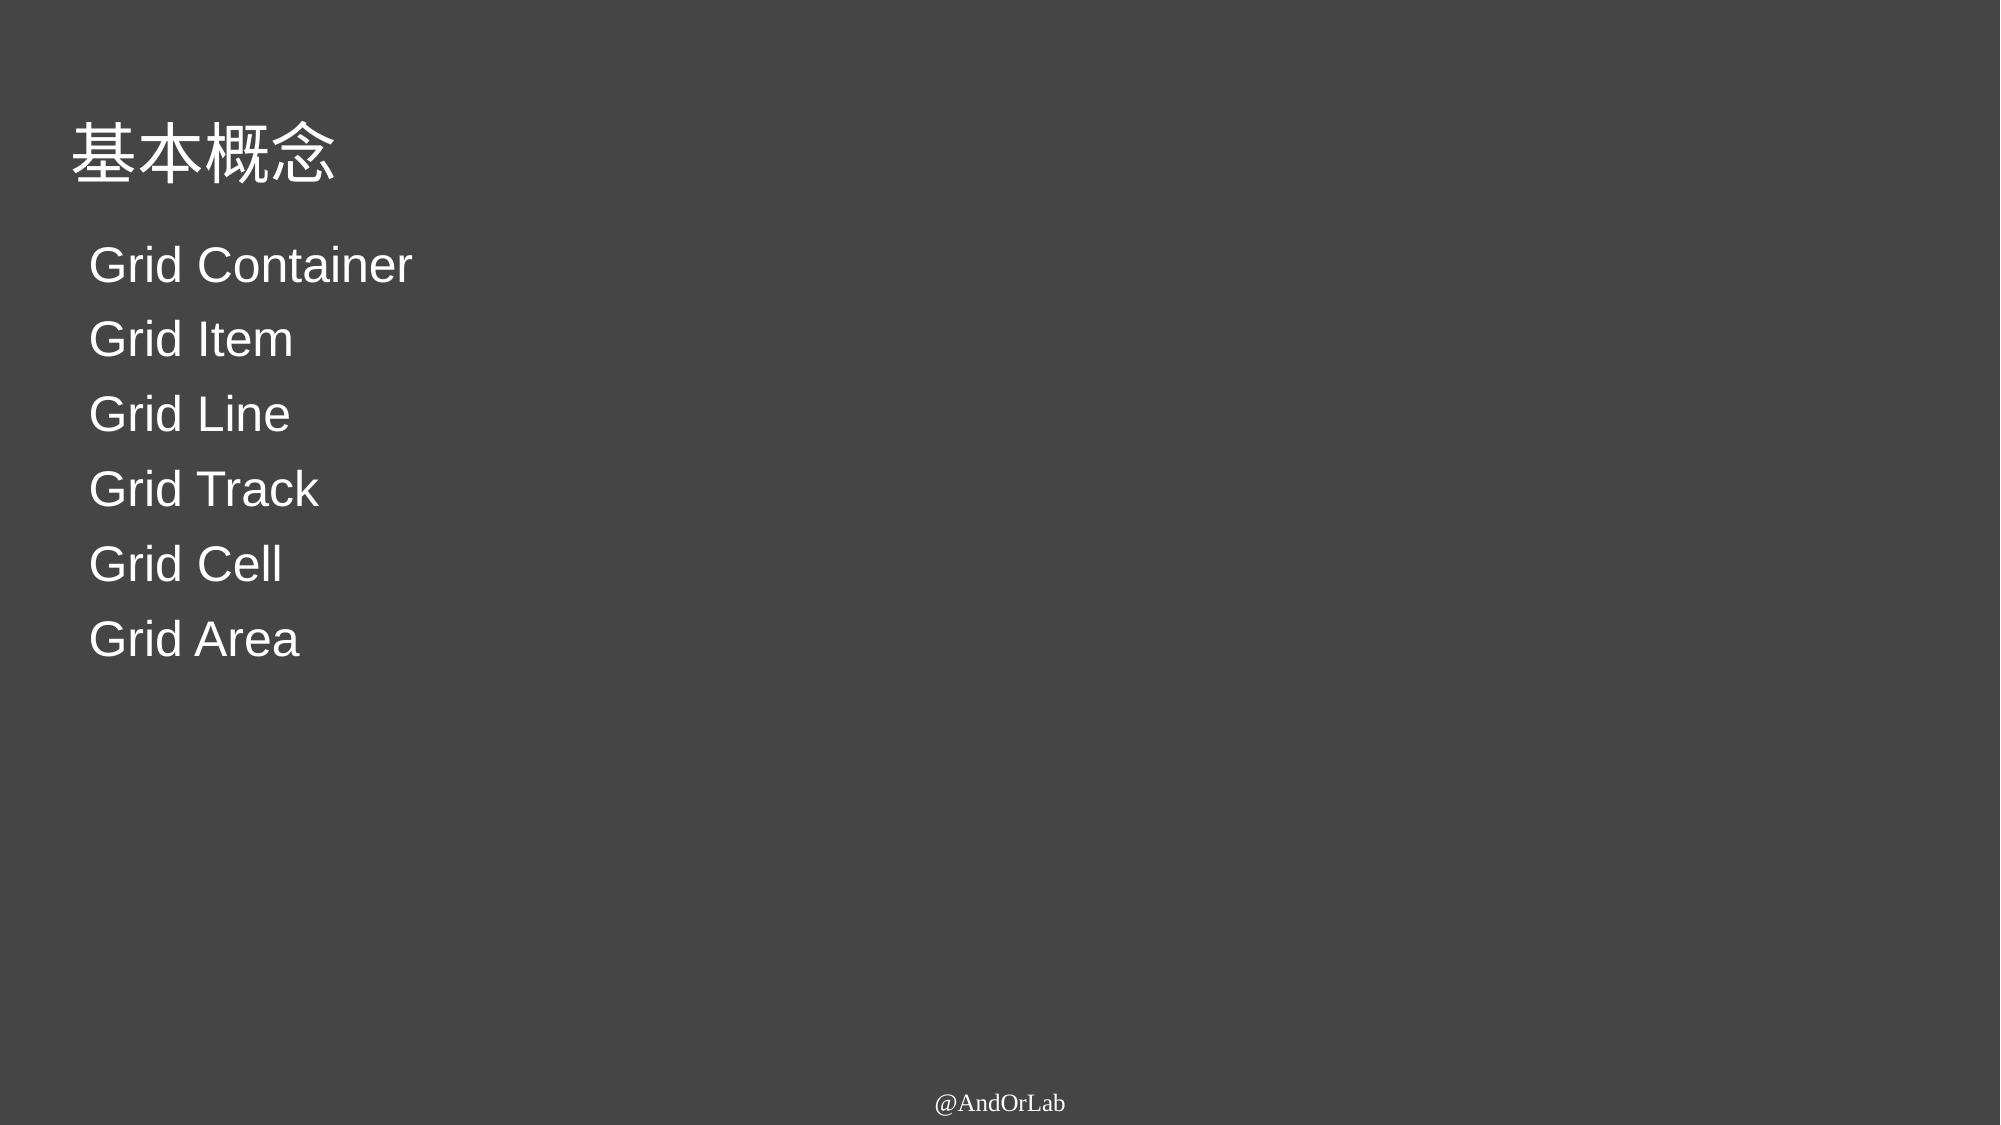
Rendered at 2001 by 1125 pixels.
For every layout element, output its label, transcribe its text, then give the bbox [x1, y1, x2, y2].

title 基本概念 [55, 65, 932, 201]
footer @AndOrLab [662, 1079, 1338, 1124]
subtitle Grid Container Grid Item Grid Line Grid Track Grid Cell Grid Area [73, 231, 1652, 972]
